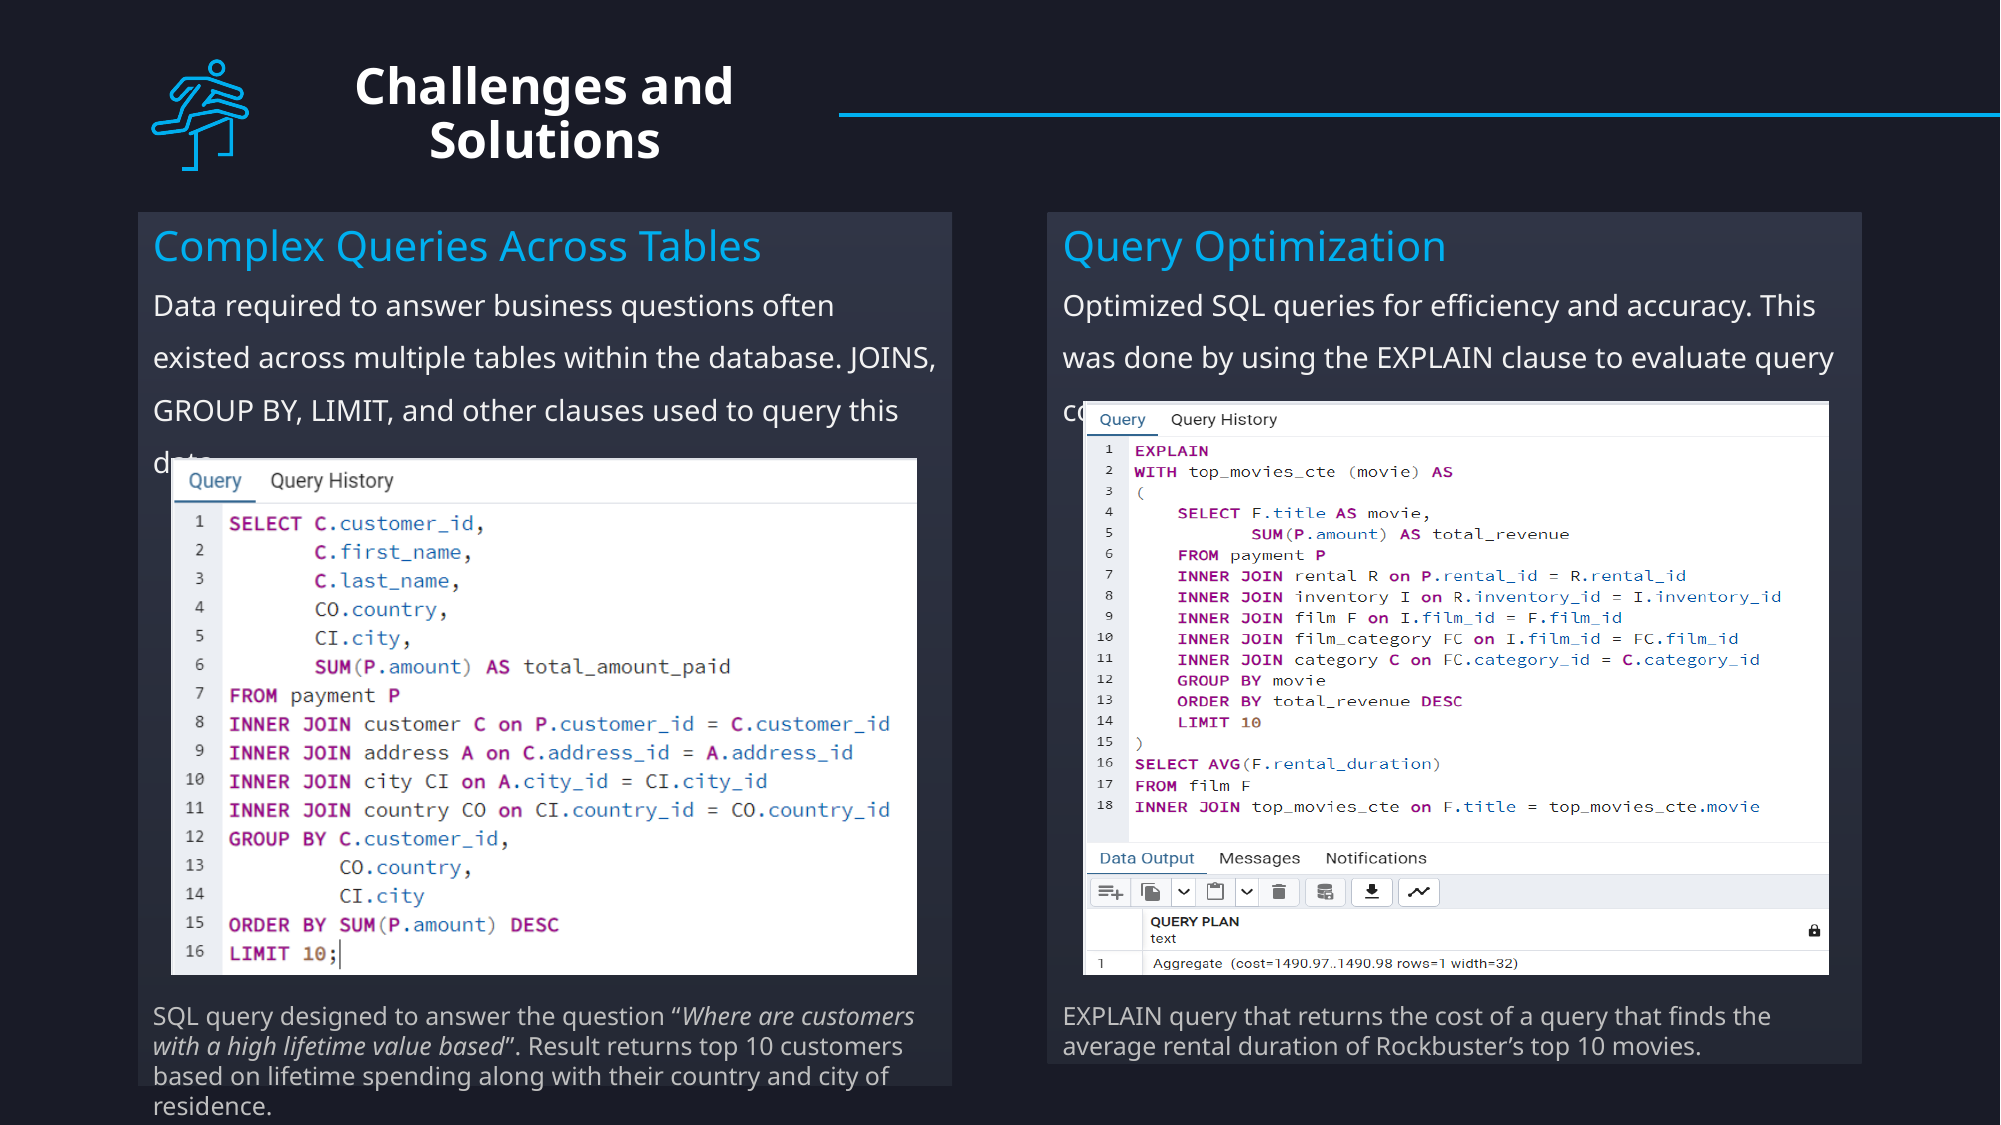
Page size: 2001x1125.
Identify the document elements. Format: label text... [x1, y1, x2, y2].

text_box Complex Queries Across Tables Data required to answer business questions often existed across multiple tables within the database. JOINS, GROUP BY, LIMIT, and other clauses used to query this data. [138, 212, 953, 993]
text_box EXPLAIN query that returns the cost of a query that finds the average rental duration of Rockbuster’s top 10 movies. [1047, 993, 1862, 1068]
text_box Query Optimization Optimized SQL queries for efficiency and accuracy. This was done by using the EXPLAIN clause to evaluate query costs. [1047, 212, 1862, 993]
text_box SQL query designed to answer the question “Where are customers with a high lifetime value based”. Result returns top 10 customers based on lifetime spending along with their country and city of residence. [138, 993, 953, 1125]
picture [1082, 401, 1829, 976]
text_box Challenges and Solutions [265, 52, 839, 178]
picture [170, 457, 918, 976]
picture [137, 51, 265, 179]
